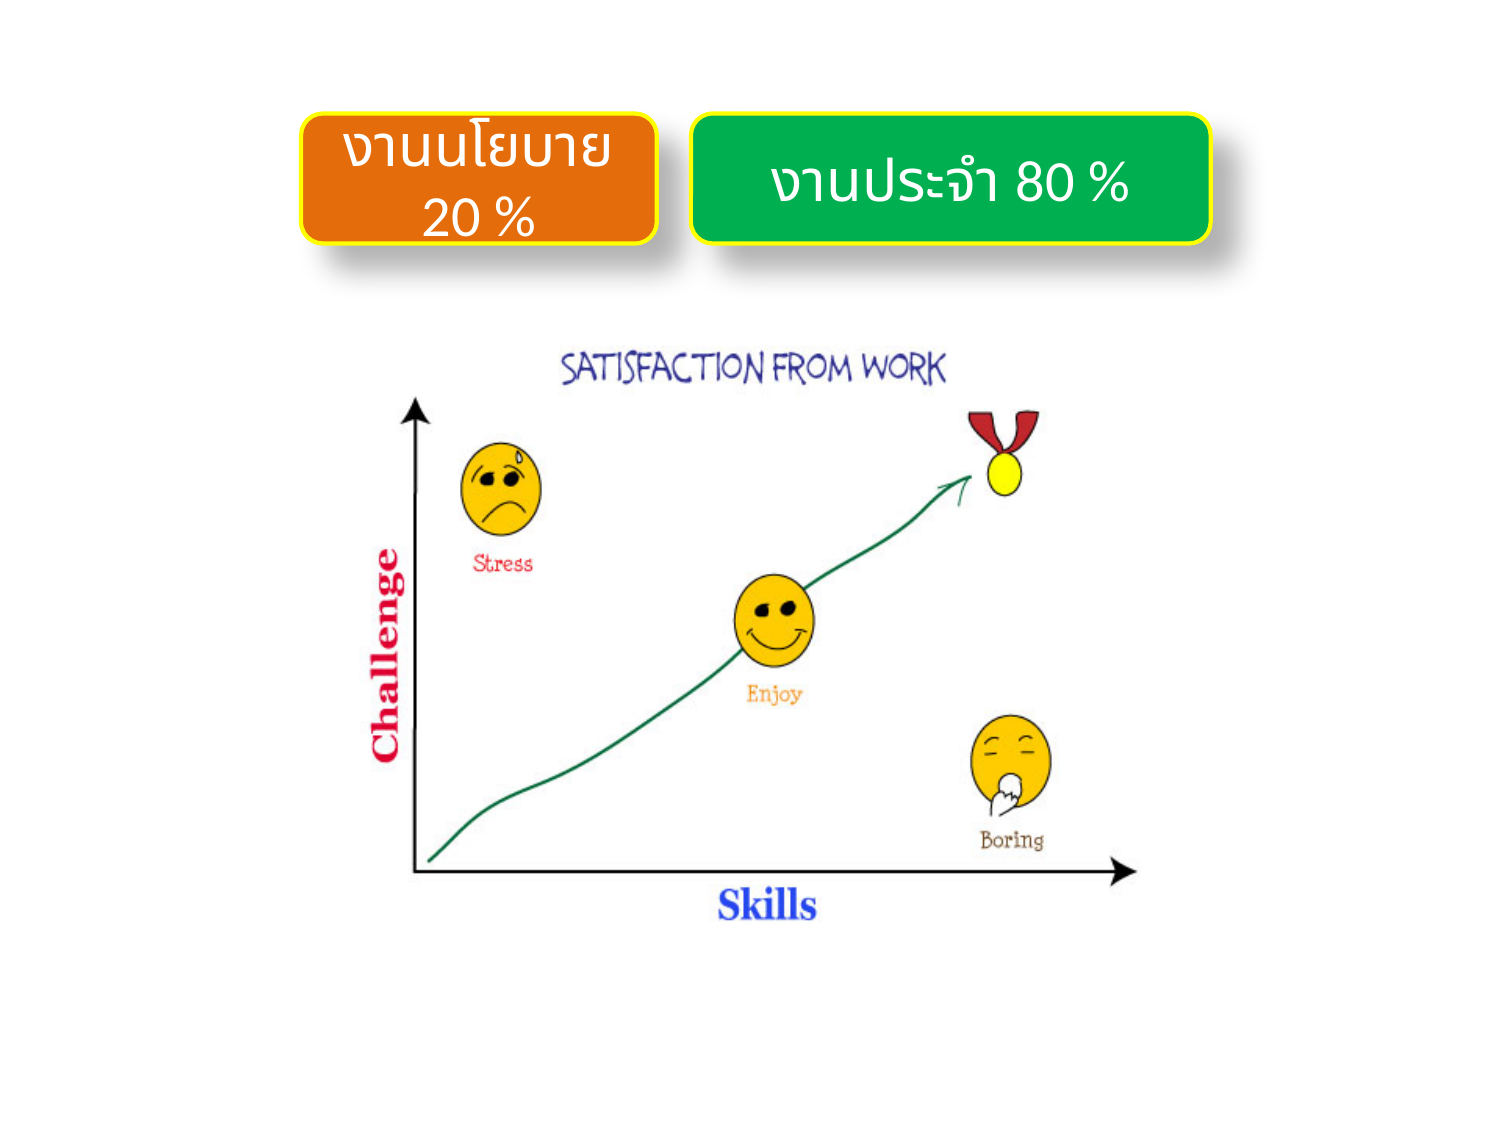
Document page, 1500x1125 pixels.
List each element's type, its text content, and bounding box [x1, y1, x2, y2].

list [359, 320, 1141, 947]
text_box งานประจำ 80 % [688, 111, 1213, 246]
text_box งานนโยบาย 20 % [298, 111, 659, 246]
